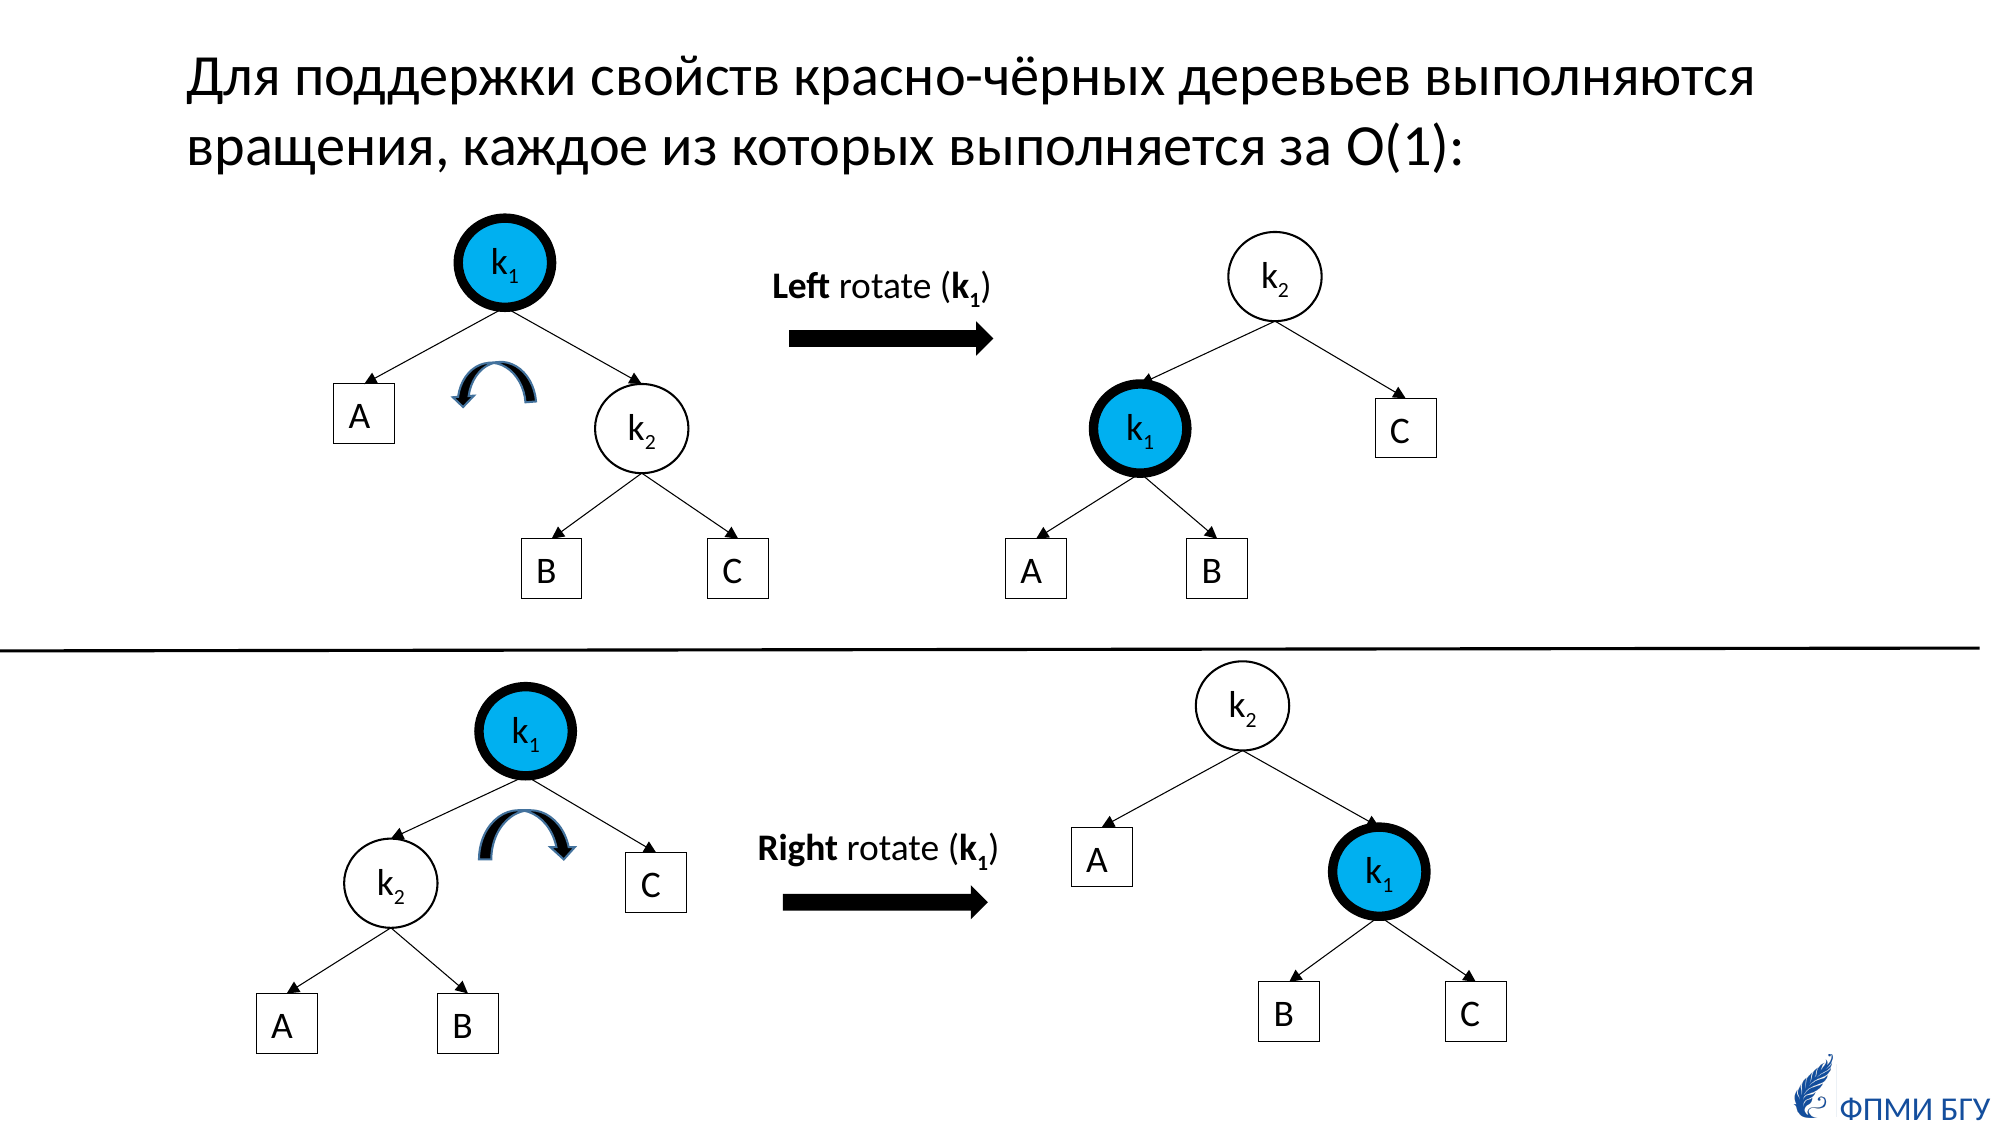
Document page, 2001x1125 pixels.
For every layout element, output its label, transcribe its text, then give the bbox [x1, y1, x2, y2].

text_box k2 [594, 382, 690, 473]
text_box [519, 384, 538, 404]
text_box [1379, 916, 1476, 982]
text_box k2 [343, 837, 439, 927]
text_box A [1071, 827, 1133, 887]
text_box A [1005, 538, 1067, 599]
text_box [390, 927, 468, 994]
text_box [789, 321, 994, 356]
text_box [641, 473, 739, 539]
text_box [1036, 473, 1140, 539]
text_box Right rotate (k1) [742, 815, 1045, 882]
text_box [1289, 916, 1379, 982]
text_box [1101, 750, 1243, 828]
text_box C [1375, 398, 1437, 458]
text_box A [256, 993, 318, 1054]
text_box [450, 384, 477, 409]
text_box A [333, 383, 395, 444]
text_box C [707, 538, 769, 599]
text_box [555, 853, 571, 861]
text_box ФПМИ БГУ [1830, 1087, 2000, 1125]
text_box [551, 473, 641, 539]
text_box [1140, 473, 1218, 539]
text_box B [1258, 981, 1320, 1042]
text_box C [1445, 981, 1507, 1042]
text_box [525, 775, 657, 853]
text_box B [437, 993, 499, 1054]
text_box C [625, 852, 687, 913]
text_box Left rotate (k1) [757, 253, 1023, 320]
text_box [286, 927, 390, 994]
text_box k1 [1092, 382, 1188, 473]
picture [1793, 1053, 1837, 1118]
text_box B [1186, 538, 1248, 599]
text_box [505, 307, 642, 384]
text_box k1 [477, 685, 574, 775]
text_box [1274, 321, 1406, 399]
text_box k1 [457, 217, 553, 307]
text_box k2 [1227, 230, 1323, 321]
text_box B [521, 538, 582, 599]
text_box Для поддержки свойств красно-чёрных деревьев выполняются вращения, каждое из которых выполняется за O(1): [171, 29, 1779, 185]
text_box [1243, 750, 1380, 828]
text_box [782, 885, 988, 920]
text_box k2 [1194, 660, 1291, 750]
text_box [477, 839, 496, 861]
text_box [1140, 321, 1274, 384]
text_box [390, 775, 525, 839]
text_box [364, 307, 505, 384]
text_box k1 [1331, 826, 1428, 916]
